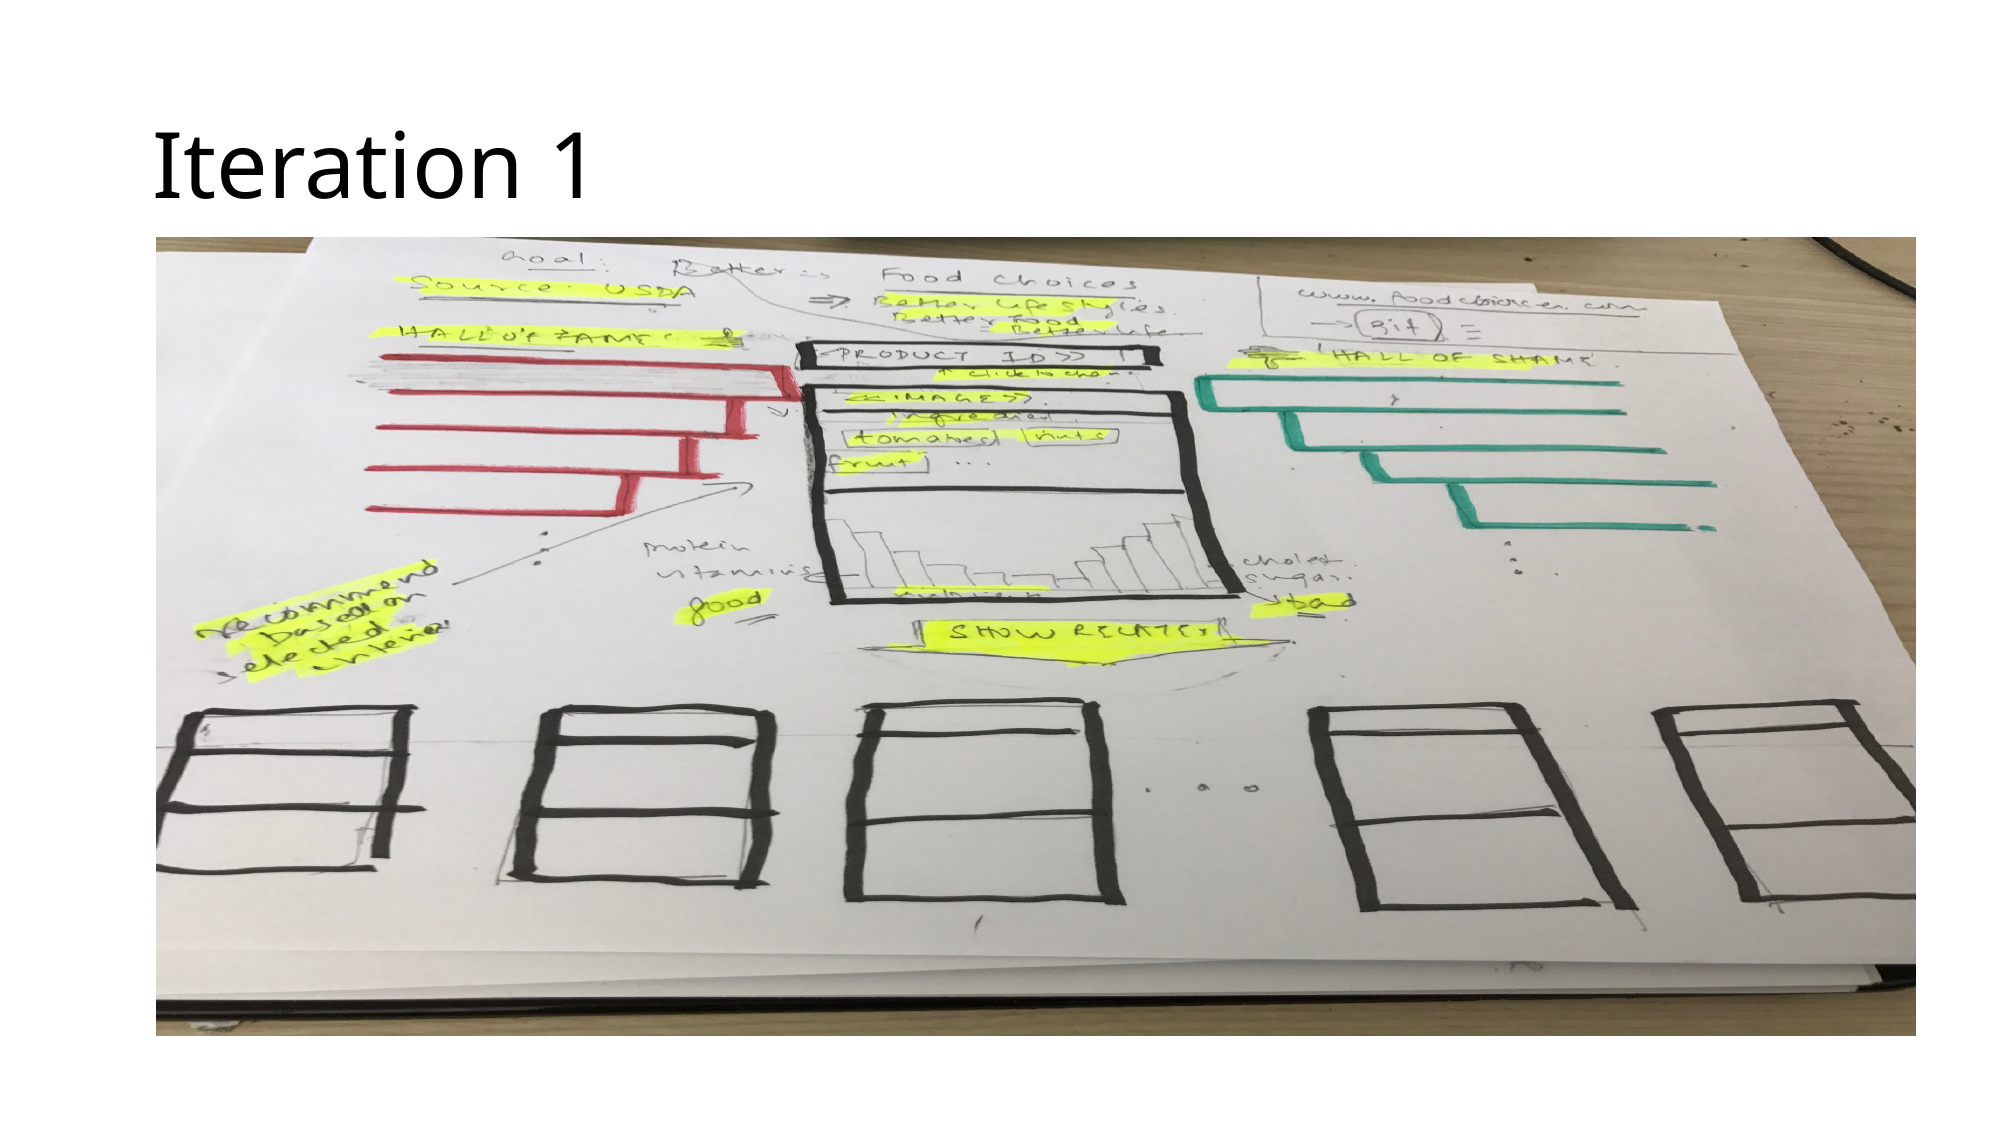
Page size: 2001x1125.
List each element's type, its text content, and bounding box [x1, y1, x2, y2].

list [155, 237, 1916, 1036]
title Iteration 1 [137, 59, 1863, 278]
